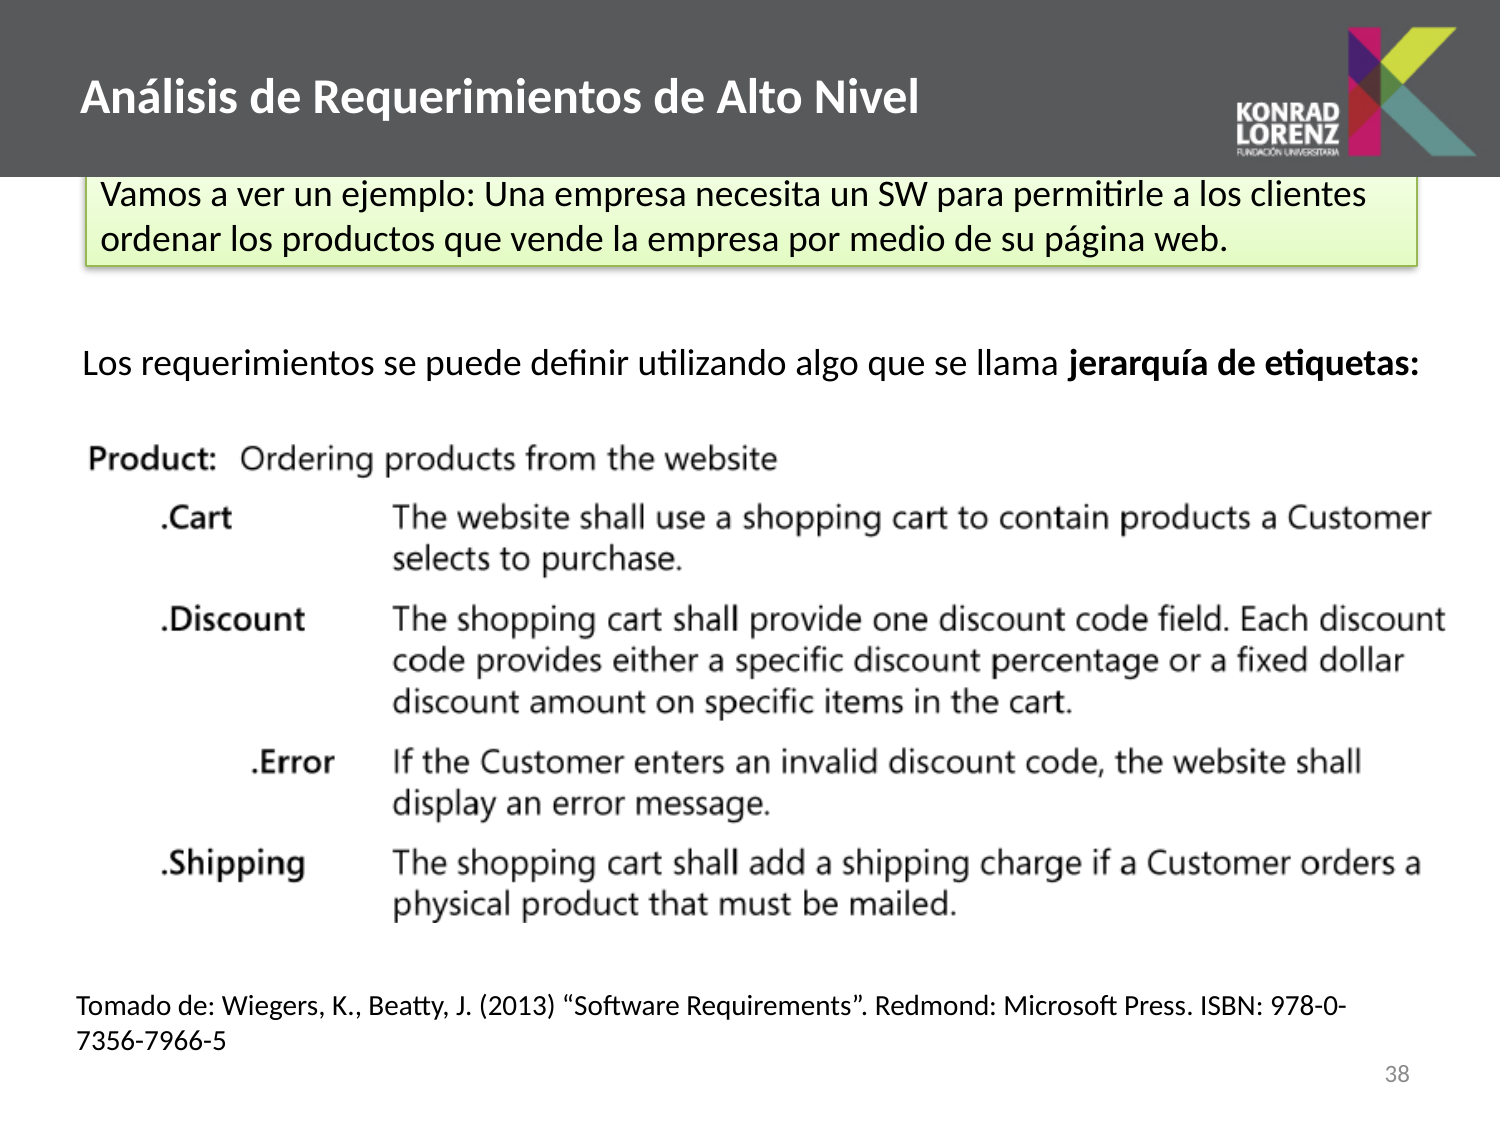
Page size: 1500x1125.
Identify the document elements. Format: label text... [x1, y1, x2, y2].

text_box Vamos a ver un ejemplo: Una empresa necesita un SW para permitirle a los clientes ordenar los productos que vende la empresa por medio de su página web. [85, 186, 1418, 267]
picture [66, 427, 1466, 923]
picture [0, 0, 1500, 177]
text_box Los requerimientos se puede definir utilizando algo que se llama jerarquía de etiquetas: [67, 330, 1436, 391]
text_box Tomado de: Wiegers, K., Beatty, J. (2013) “Software Requirements”. Redmond: Microsoft Press. ISBN: 978-0-7356-7966-5 [61, 978, 1376, 1064]
slide_number 38 [1074, 1042, 1425, 1103]
text_box Análisis de Requerimientos de Alto Nivel [65, 186, 1199, 192]
